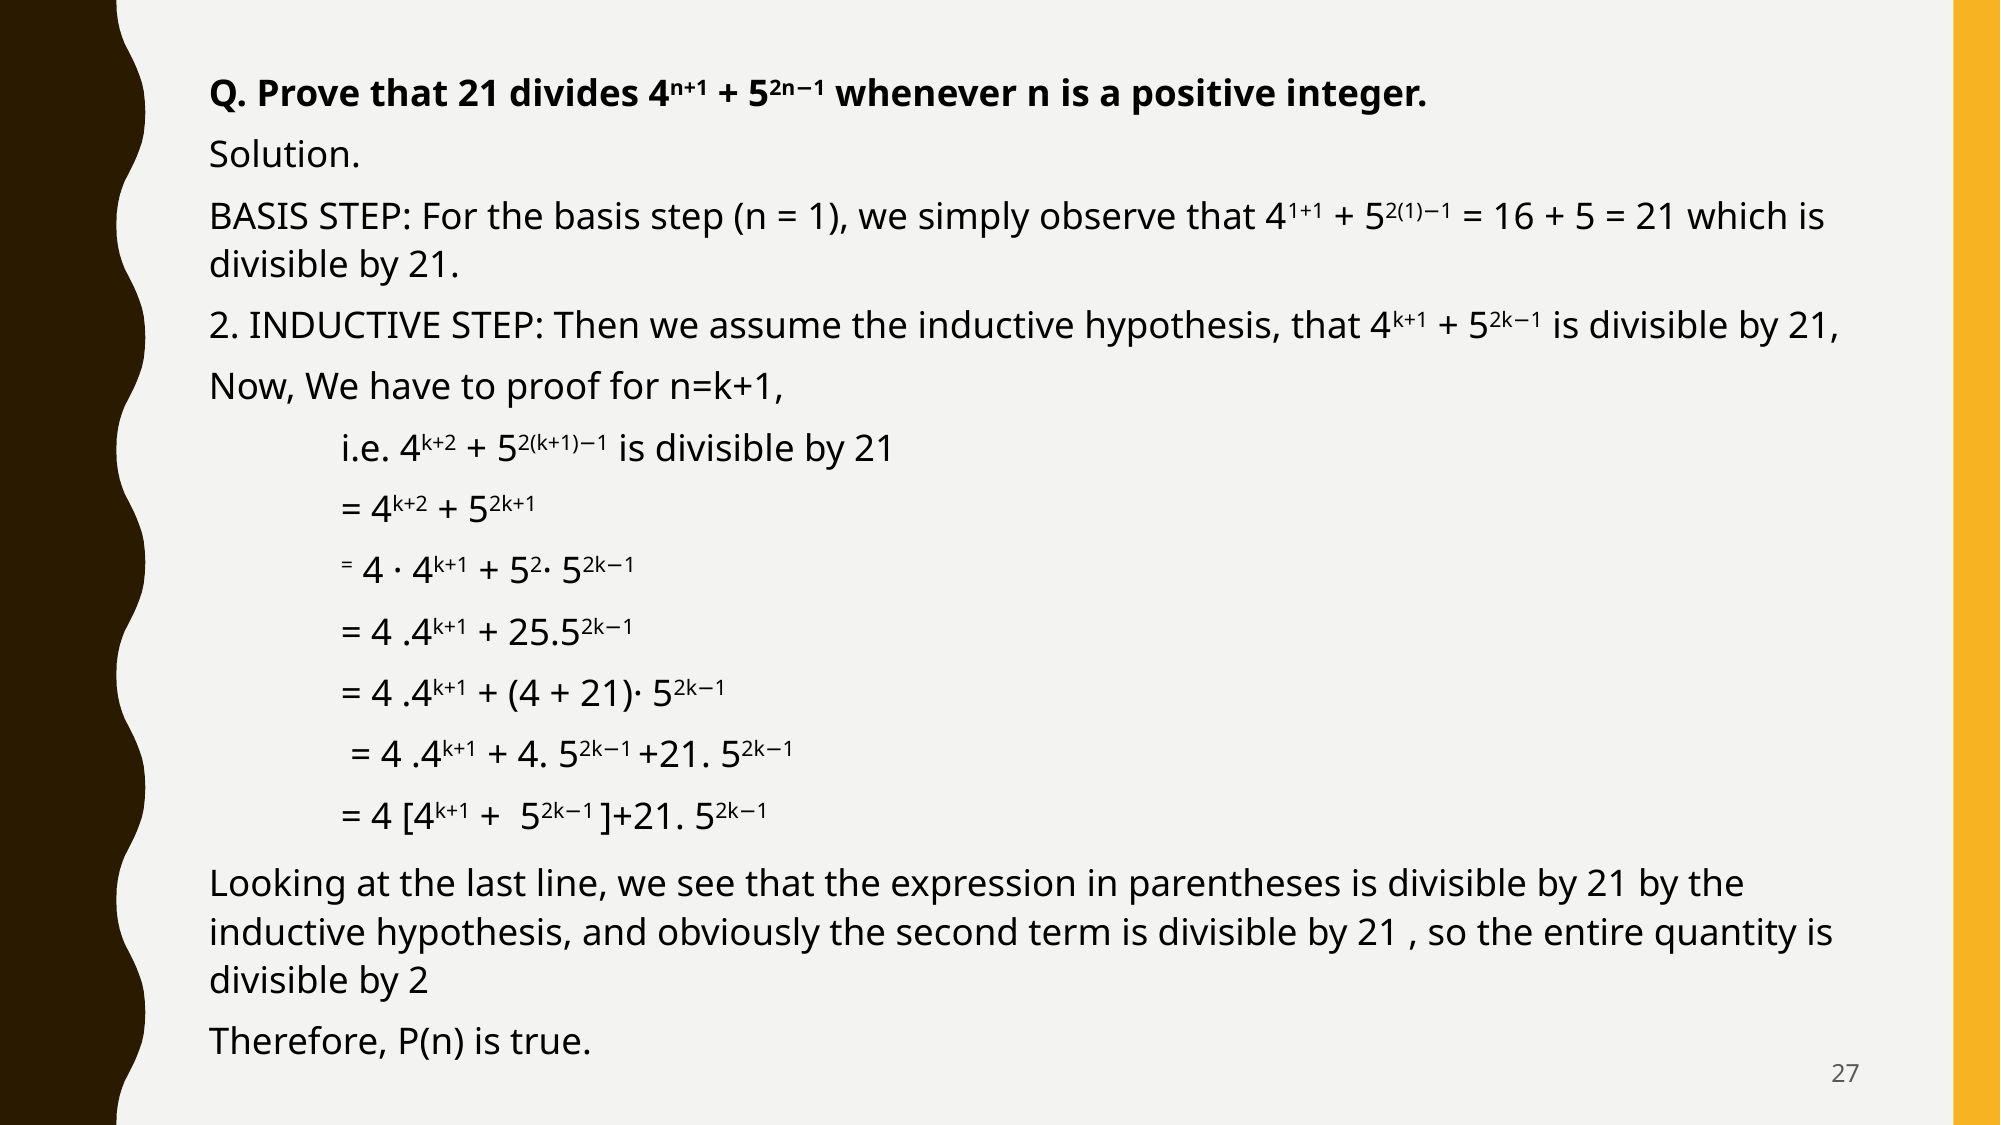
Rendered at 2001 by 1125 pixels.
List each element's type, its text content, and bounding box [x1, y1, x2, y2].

slide_number 27 [1412, 1045, 1875, 1103]
list Q. Prove that 21 divides 4n+1 + 52n−1 whenever n is a positive integer. Solution. BASIS STEP: For the basis step (n = 1), we simply observe that 41+1 + 52(1)−1 = 16 + 5 = 21 which is divisible by 21. 2. INDUCTIVE STEP: Then we assume the inductive hypothesis, that 4k+1 + 52k−1 is divisible by 21, Now, We have to proof for n=k+1, i.e. 4k+2 + 52(k+1)−1 is divisible by 21 = 4k+2 + 52k+1 = 4 · 4k+1 + 52· 52k−1 = 4 .4k+1 + 25.52k−1 = 4 .4k+1 + (4 + 21)· 52k−1 = 4 .4k+1 + 4. 52k−1 +21. 52k−1 = 4 [4k+1 + 52k−1 ]+21. 52k−1 Looking at the last line, we see that the expression in parentheses is divisible by 21 by the inductive hypothesis, and obviously the second term is divisible by 21 , so the entire quantity is divisible by 2 Therefore, P(n) is true. [193, 57, 1875, 1125]
